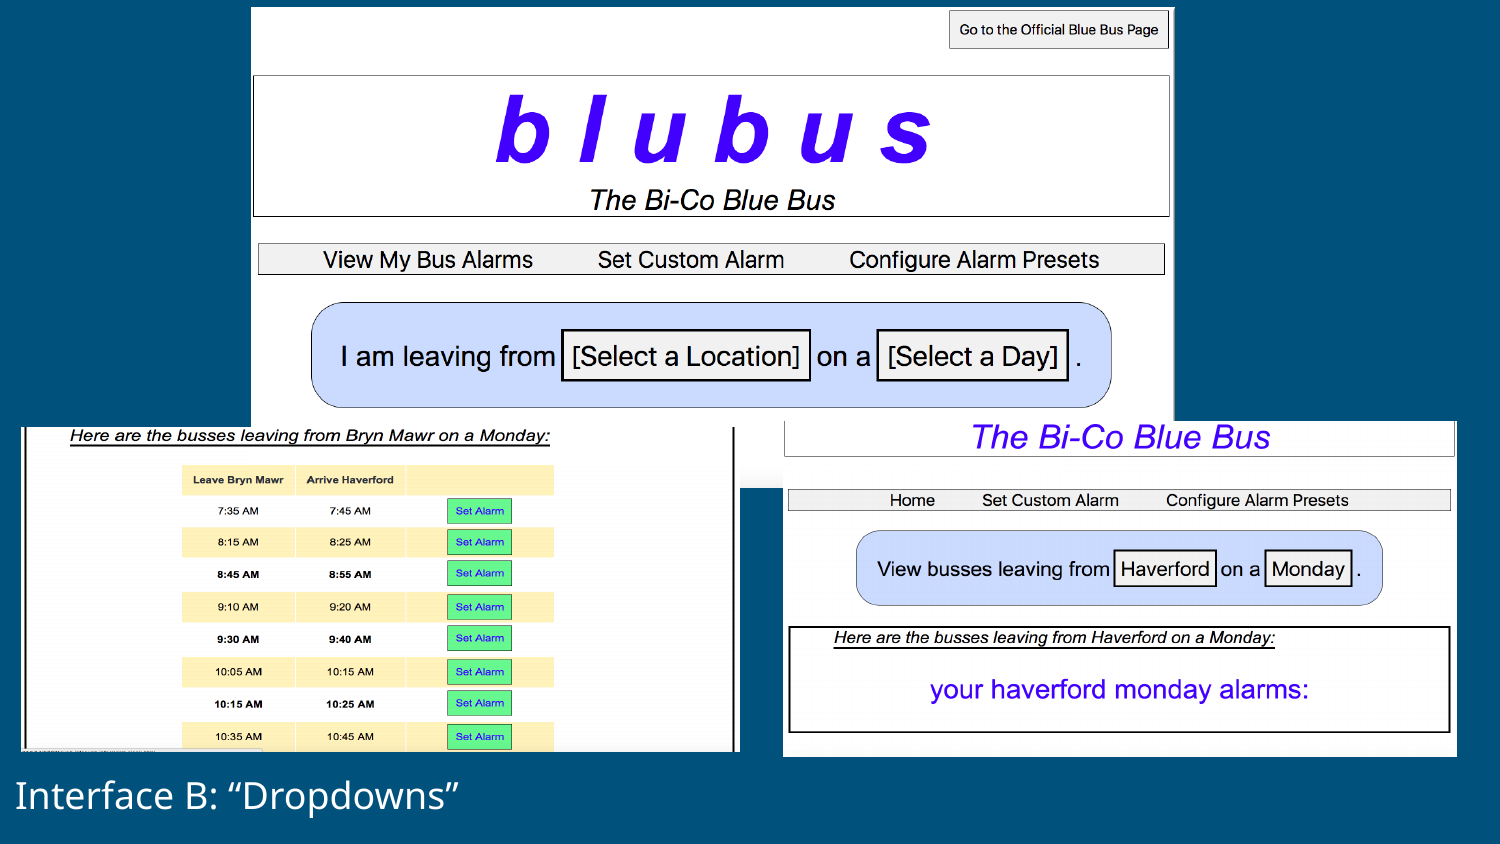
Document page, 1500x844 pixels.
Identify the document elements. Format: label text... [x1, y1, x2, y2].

picture [22, 8, 1456, 756]
list Interface B: “Dropdowns” [0, 745, 984, 844]
